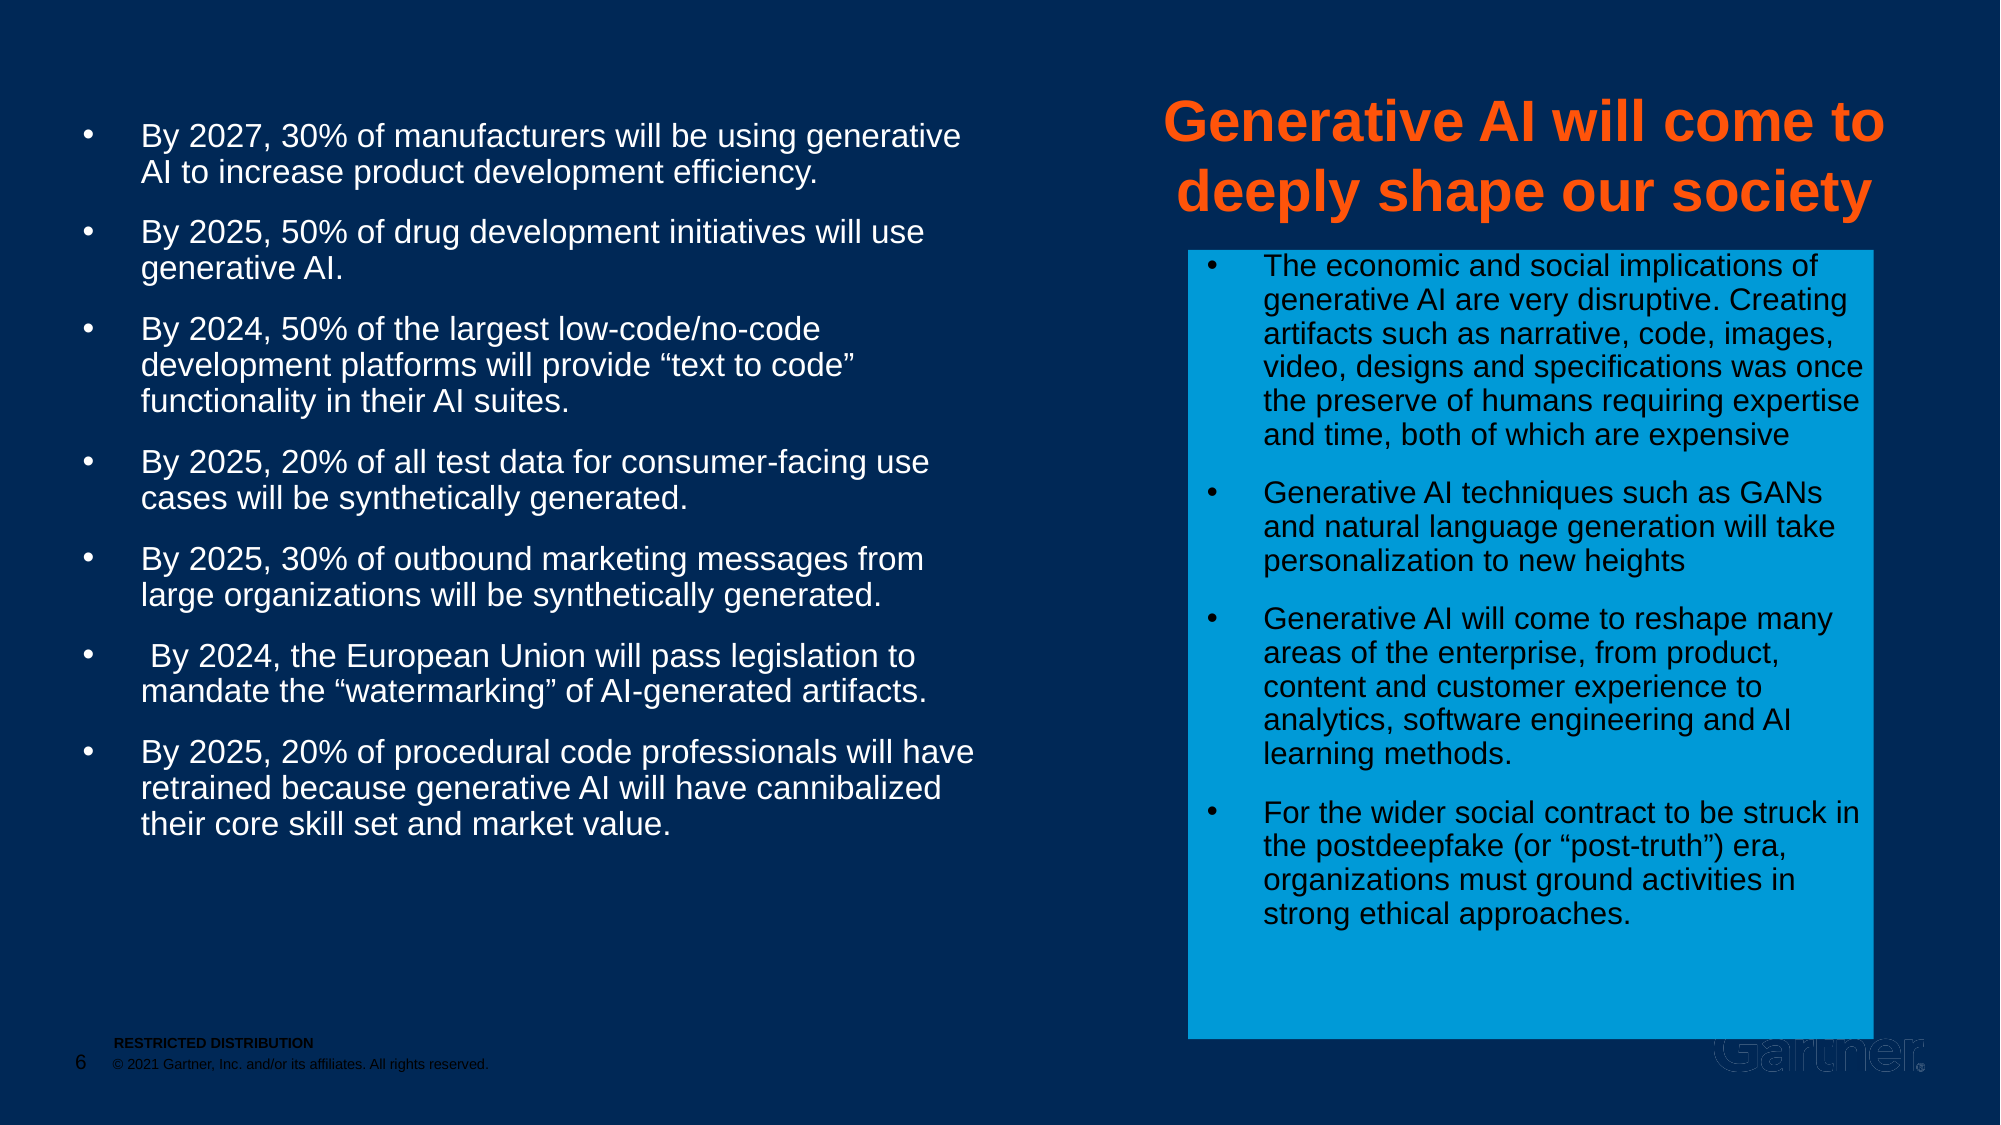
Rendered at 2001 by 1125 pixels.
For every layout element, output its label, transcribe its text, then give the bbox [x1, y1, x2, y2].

list By 2027, 30% of manufacturers will be using generative AI to increase product development efficiency. By 2025, 50% of drug development initiatives will use generative AI. By 2024, 50% of the largest low-code/no-code development platforms will provide “text to code” functionality in their AI suites. By 2025, 20% of all test data for consumer-facing use cases will be synthetically generated. By 2025, 30% of outbound marketing messages from large organizations will be synthetically generated. By 2024, the European Union will pass legislation to mandate the “watermarking” of AI-generated artifacts. By 2025, 20% of procedural code professionals will have retrained because generative AI will have cannibalized their core skill set and market value. [65, 118, 1000, 994]
list The economic and social implications of generative AI are very disruptive. Creating artifacts such as narrative, code, images, video, designs and specifications was once the preserve of humans requiring expertise and time, both of which are expensive Generative AI techniques such as GANs and natural language generation will take personalization to new heights Generative AI will come to reshape many areas of the enterprise, from product, content and customer experience to analytics, software engineering and AI learning methods. For the wider social contract to be struck in the postdeepfake (or “post-truth”) era, organizations must ground activities in strong ethical approaches. [1188, 249, 1874, 1040]
picture [1714, 1024, 1925, 1072]
text_box Generative AI will come to deeply shape our society [1126, 68, 1925, 239]
